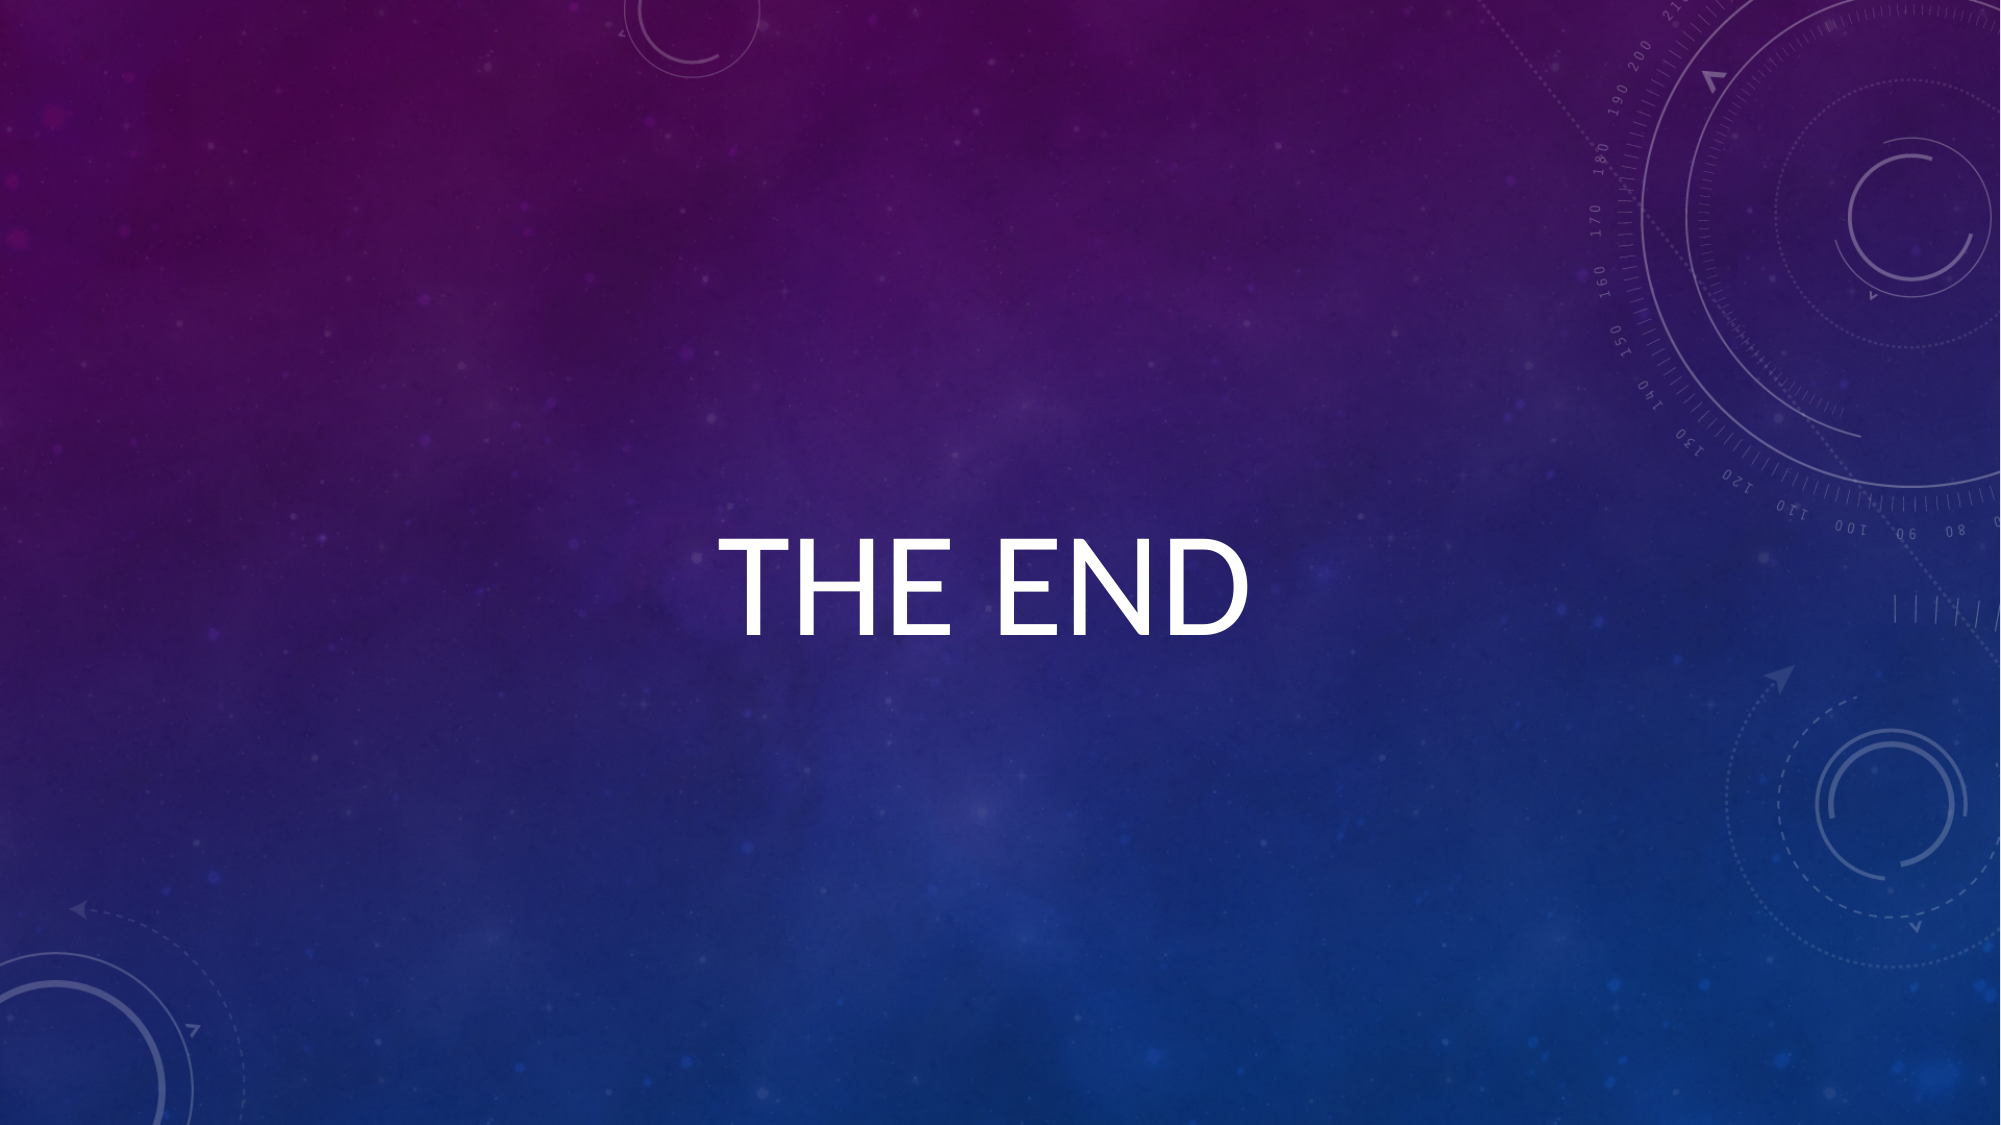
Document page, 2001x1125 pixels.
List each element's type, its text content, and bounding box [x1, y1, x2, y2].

picture [0, 0, 2001, 1125]
text_box THE END [201, 470, 1769, 707]
